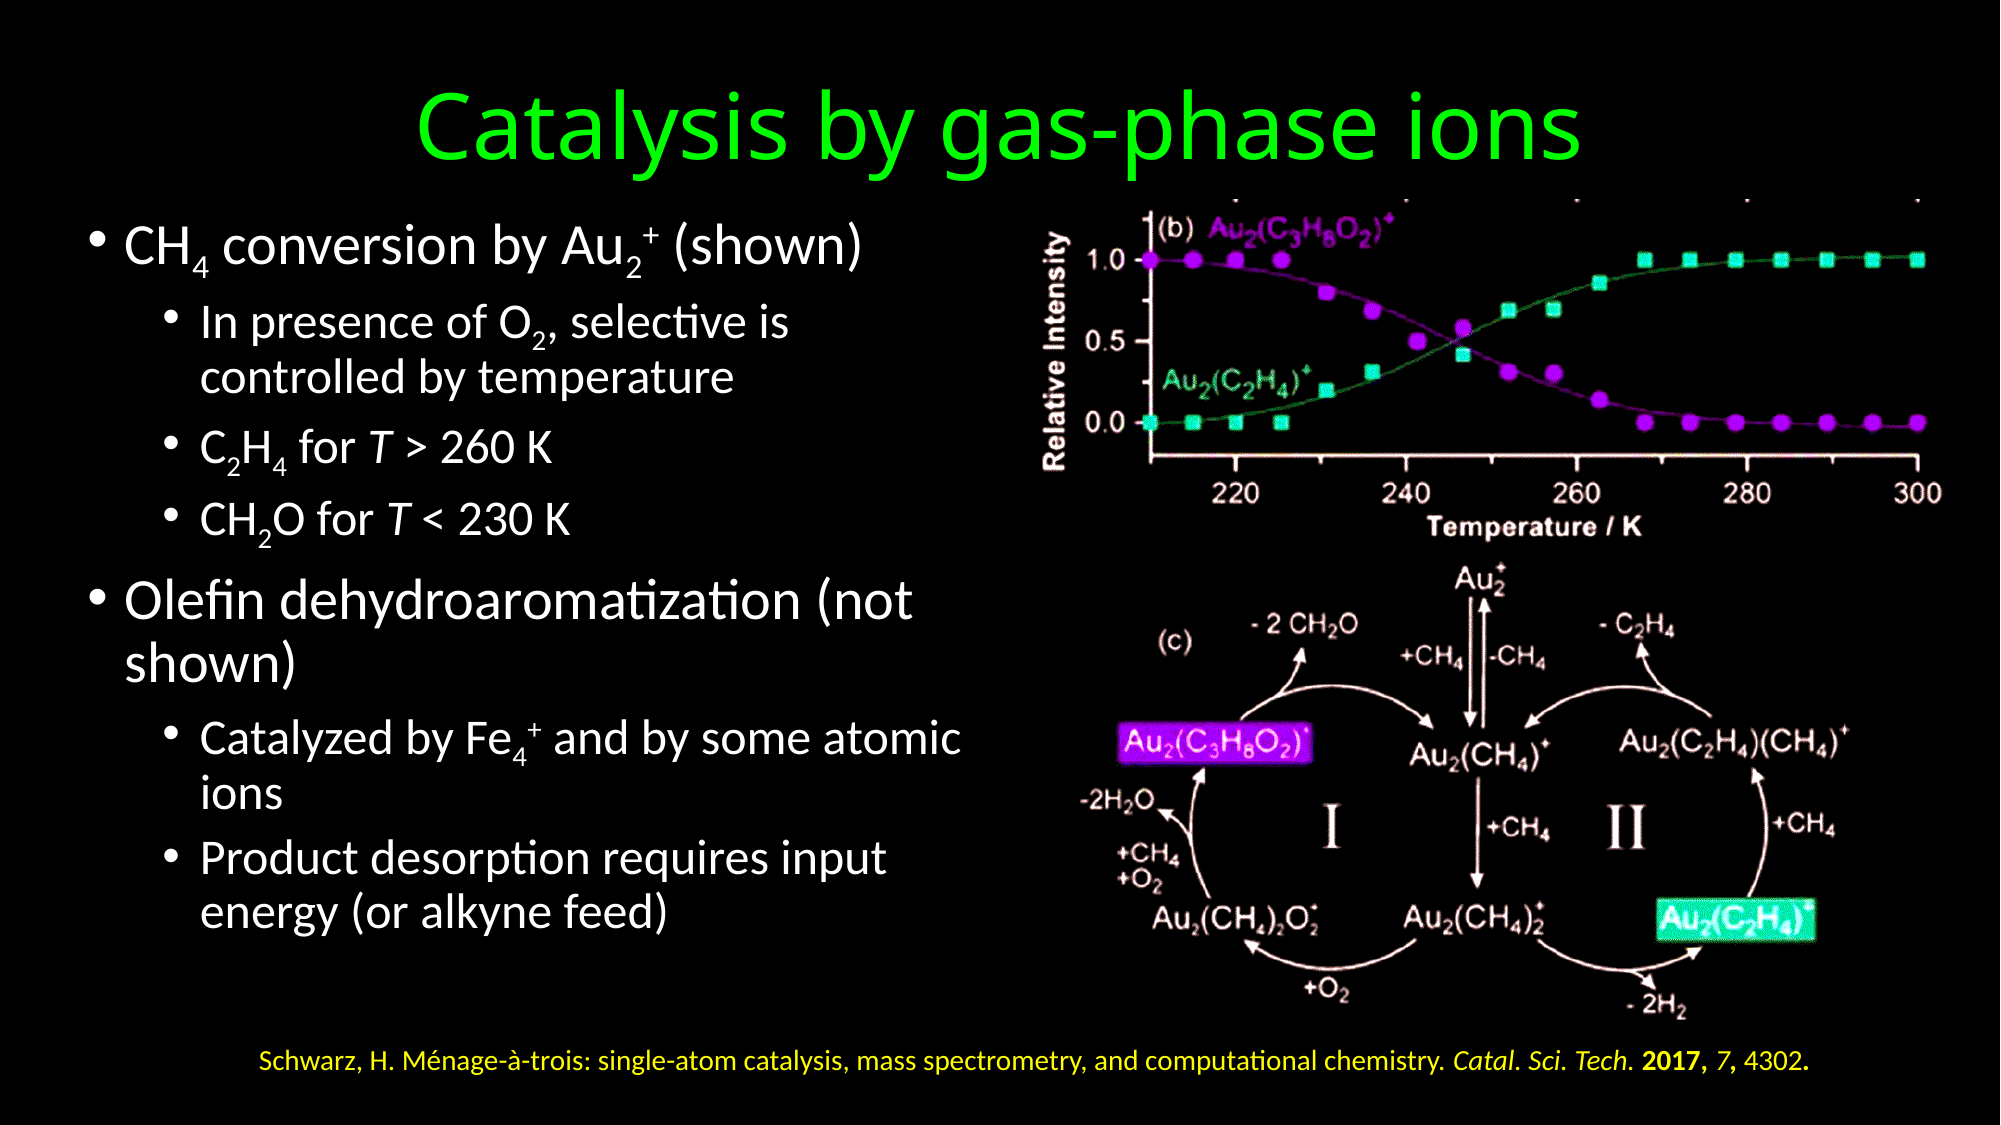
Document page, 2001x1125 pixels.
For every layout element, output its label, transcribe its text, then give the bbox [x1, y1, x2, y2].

list CH4 conversion by Au2+ (shown) In presence of O2, selective is controlled by temperature C2H4 for T > 260 K CH2O for T < 230 K Olefin dehydroaromatization (not shown) Catalyzed by Fe4+ and by some atomic ions Product desorption requires input energy (or alkyne feed) [72, 199, 1000, 944]
picture [1042, 199, 1945, 1022]
title Catalysis by gas-phase ions [137, 59, 1863, 200]
text_box Schwarz, H. Ménage-à-trois: single-atom catalysis, mass spectrometry, and computational chemistry. Catal. Sci. Tech. 2017, 7, 4302. [243, 1033, 1826, 1084]
